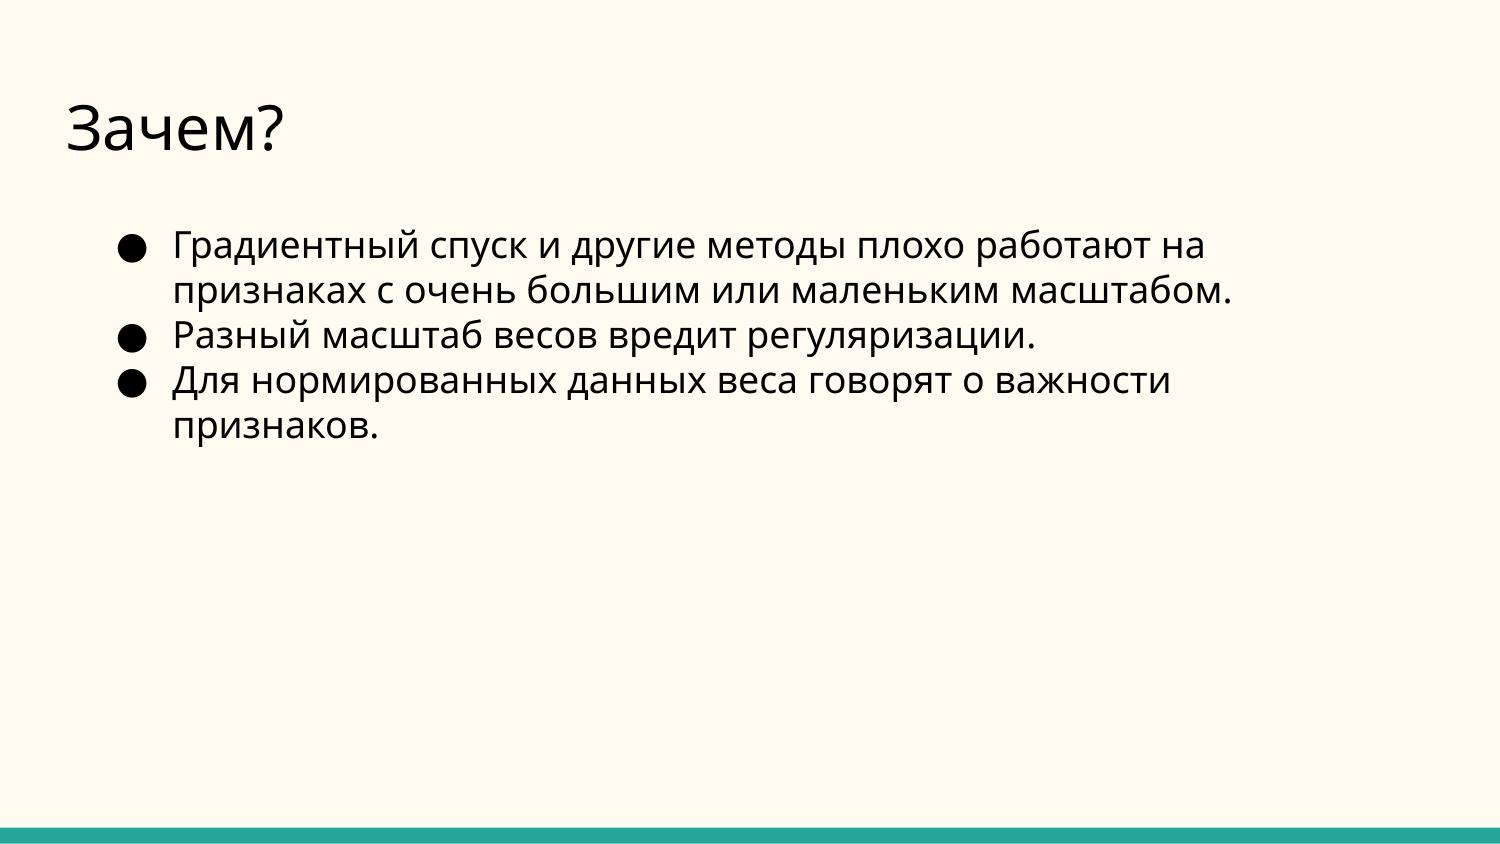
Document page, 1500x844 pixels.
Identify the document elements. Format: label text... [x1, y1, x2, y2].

title Зачем? [51, 72, 1449, 174]
text_box Градиентный спуск и другие методы плохо работают на признаках с очень большим или маленьким масштабом. Разный масштаб весов вредит регуляризации. Для нормированных данных веса говорят о важности признаков. [82, 206, 1287, 740]
